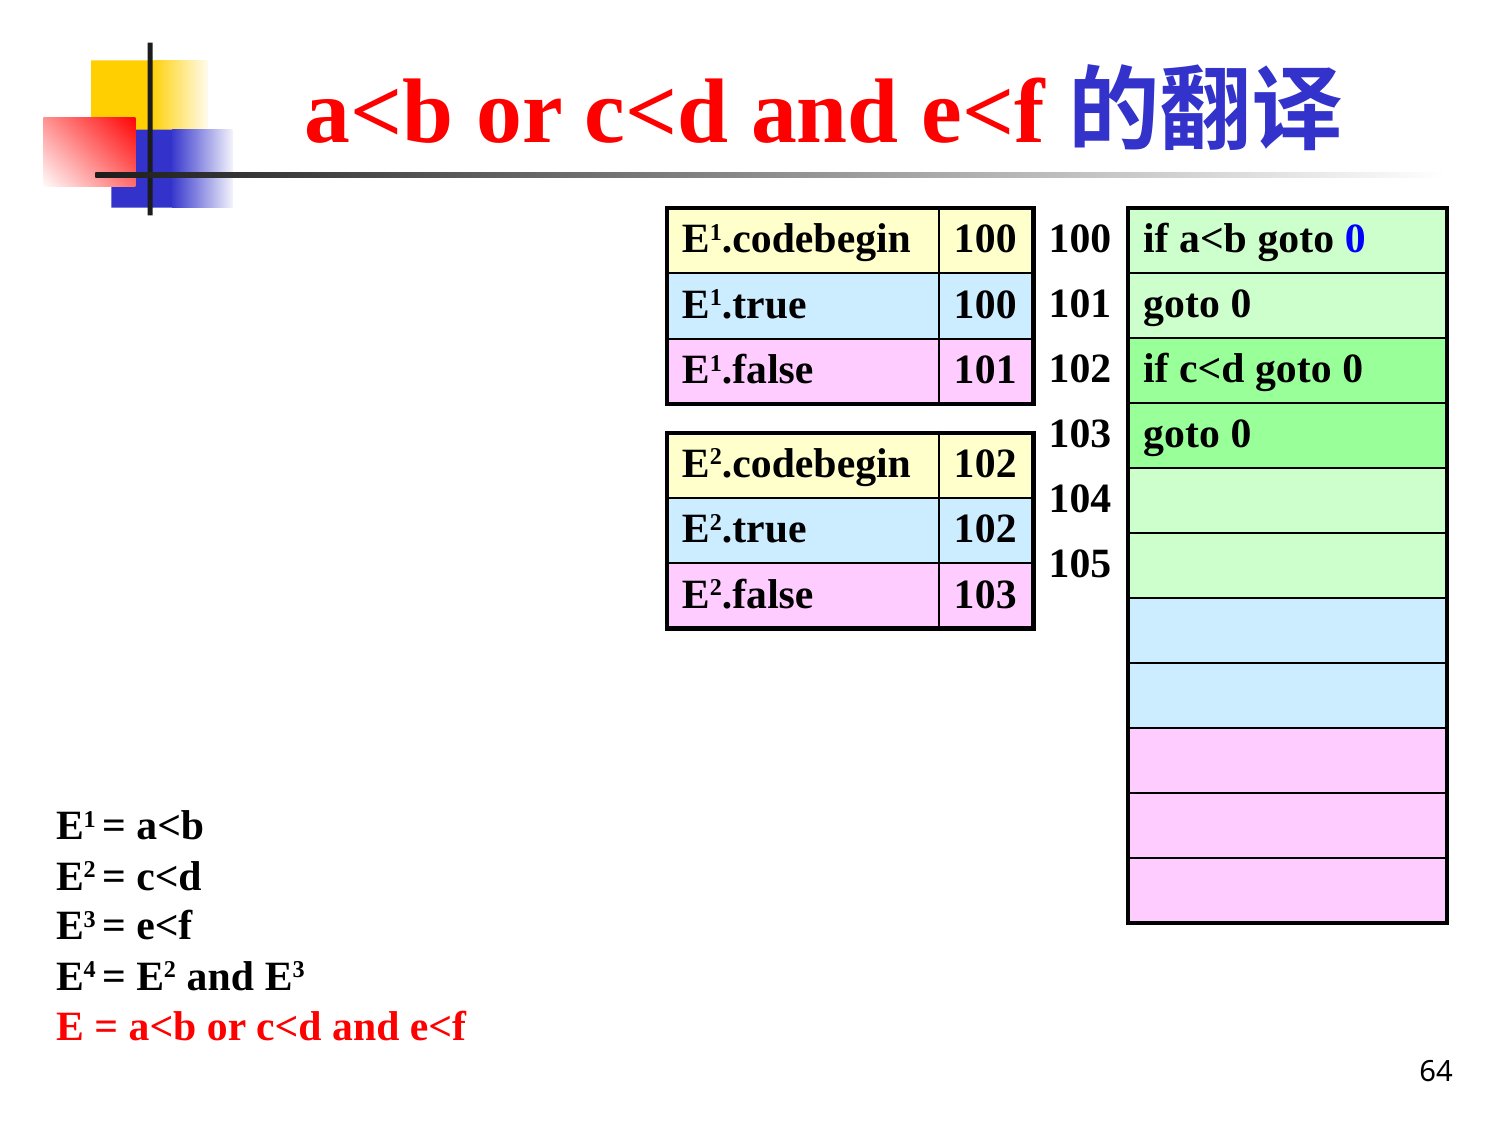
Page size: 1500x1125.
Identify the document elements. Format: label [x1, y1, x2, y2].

table_cell [1130, 664, 1445, 727]
table_cell [1130, 794, 1445, 857]
table_header [940, 435, 1031, 497]
table_cell [1130, 599, 1445, 662]
table_cell [1130, 729, 1445, 792]
table_cell [940, 499, 1031, 562]
table_cell [669, 564, 938, 626]
table_header [940, 210, 1031, 272]
table_cell [1130, 274, 1445, 337]
table_cell [940, 340, 1031, 402]
table_header [669, 210, 938, 272]
table_cell [1130, 339, 1445, 402]
table_header [669, 435, 938, 497]
table_cell [1130, 859, 1445, 921]
table_cell [669, 274, 938, 338]
table_cell [1130, 404, 1445, 467]
text_box [183, 54, 1465, 169]
table_cell [1034, 273, 1126, 923]
table_header [1036, 208, 1126, 273]
slide_number [1155, 1024, 1468, 1100]
text_box [41, 790, 573, 1056]
table_cell [669, 499, 938, 562]
table_cell [669, 340, 938, 402]
table_cell [940, 564, 1031, 626]
table_cell [940, 274, 1031, 338]
table_header [1130, 210, 1445, 272]
table_cell [1130, 534, 1445, 597]
table_cell [1130, 469, 1445, 532]
